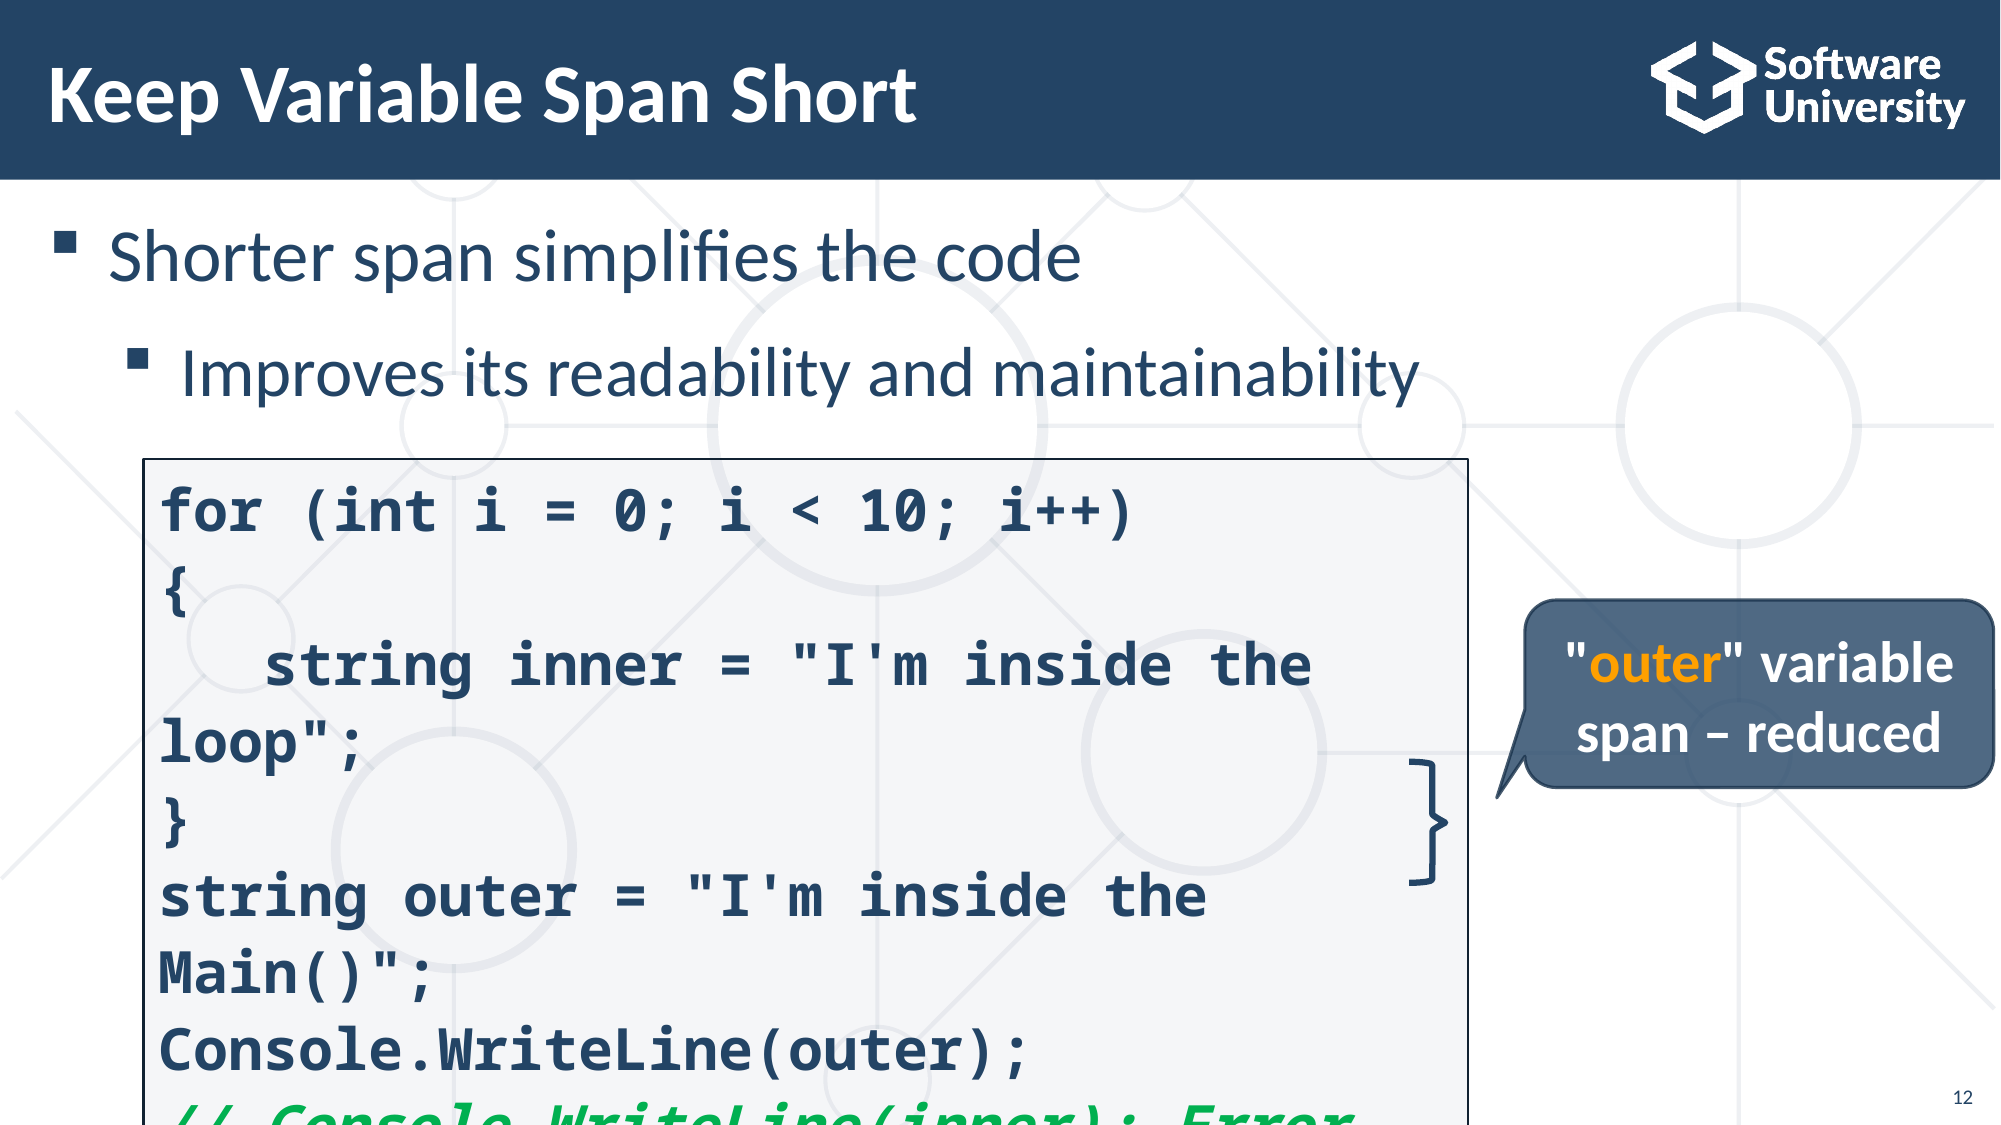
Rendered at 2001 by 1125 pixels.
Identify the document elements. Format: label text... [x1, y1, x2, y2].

text_box for (int i = 0; i < 10; i++) { string inner = "I'm inside the loop"; } string outer = "I'm inside the Main()"; Console.WriteLine(outer); // Console.WriteLine(inner); Error [143, 1104, 1469, 1125]
text_box [1409, 760, 1460, 884]
text_box "outer" variable span – reduced [1494, 597, 1996, 800]
picture [1651, 41, 1966, 134]
title Keep Variable Span Short [31, 16, 1625, 162]
slide_number 12 [1927, 1067, 1989, 1117]
list Shorter span simplifies the code Improves its readability and maintainability [31, 196, 1970, 1104]
